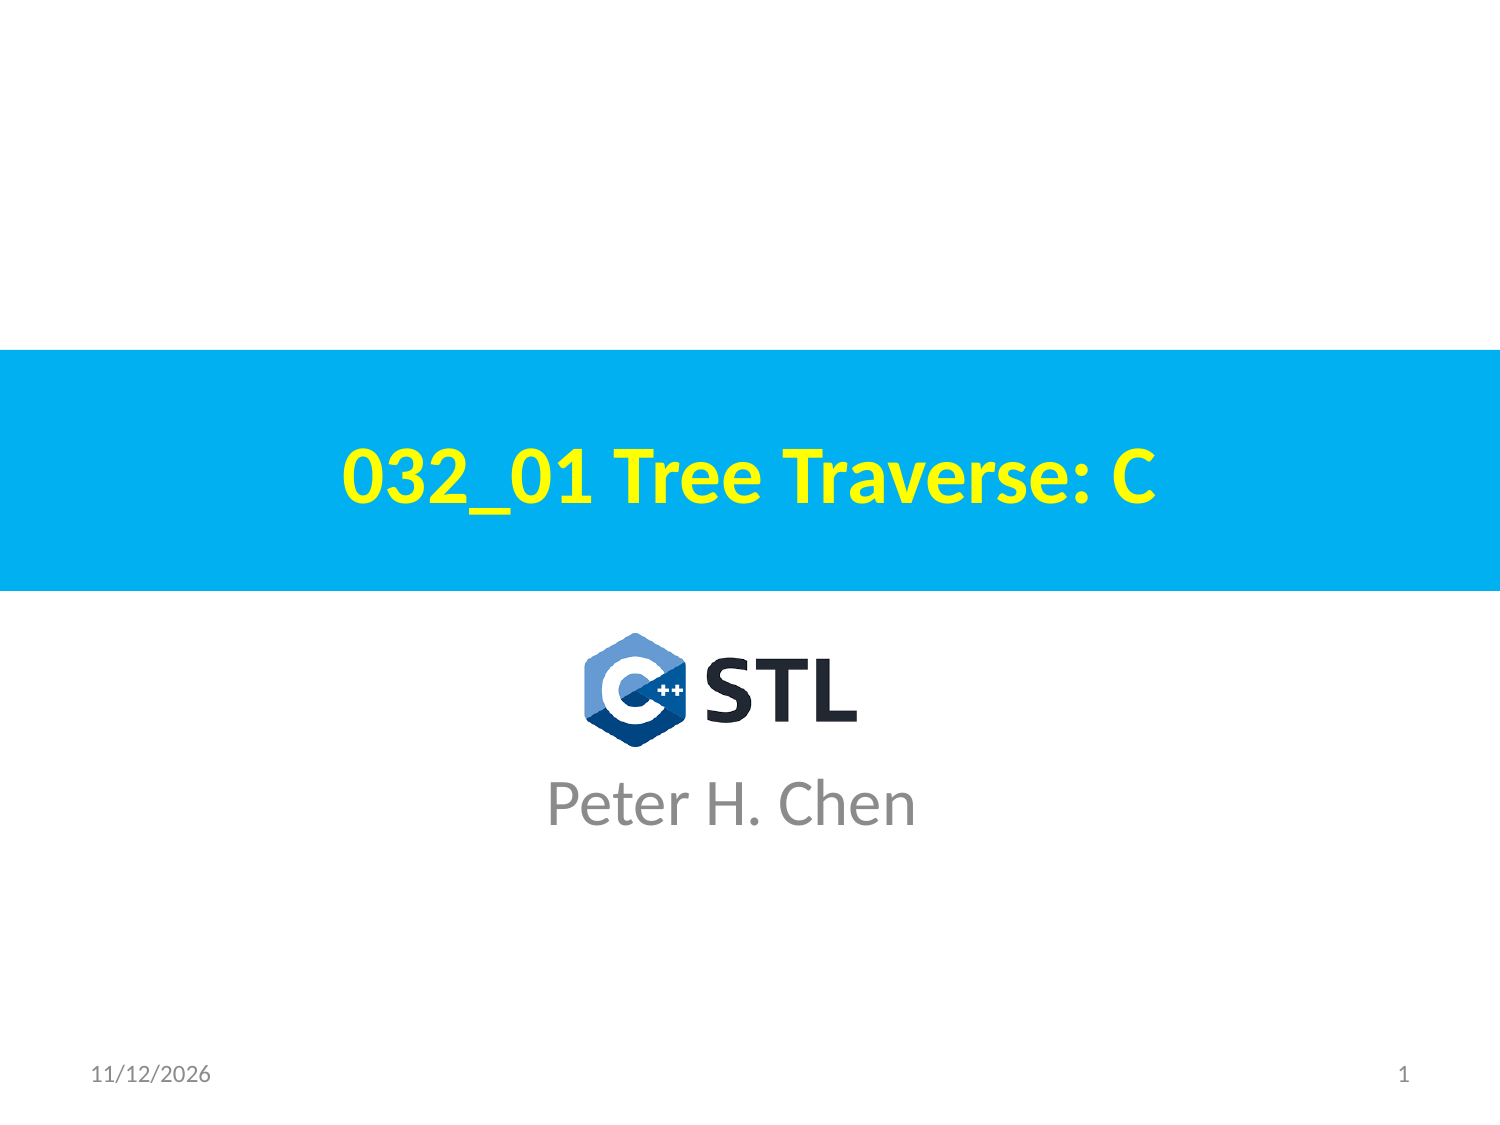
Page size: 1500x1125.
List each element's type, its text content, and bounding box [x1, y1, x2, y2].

slide_number 1 [1074, 1042, 1425, 1103]
subtitle Peter H. Chen [206, 751, 1257, 866]
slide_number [75, 1042, 425, 1103]
title 032_01 Tree Traverse: C [0, 349, 1500, 591]
picture [584, 633, 857, 747]
